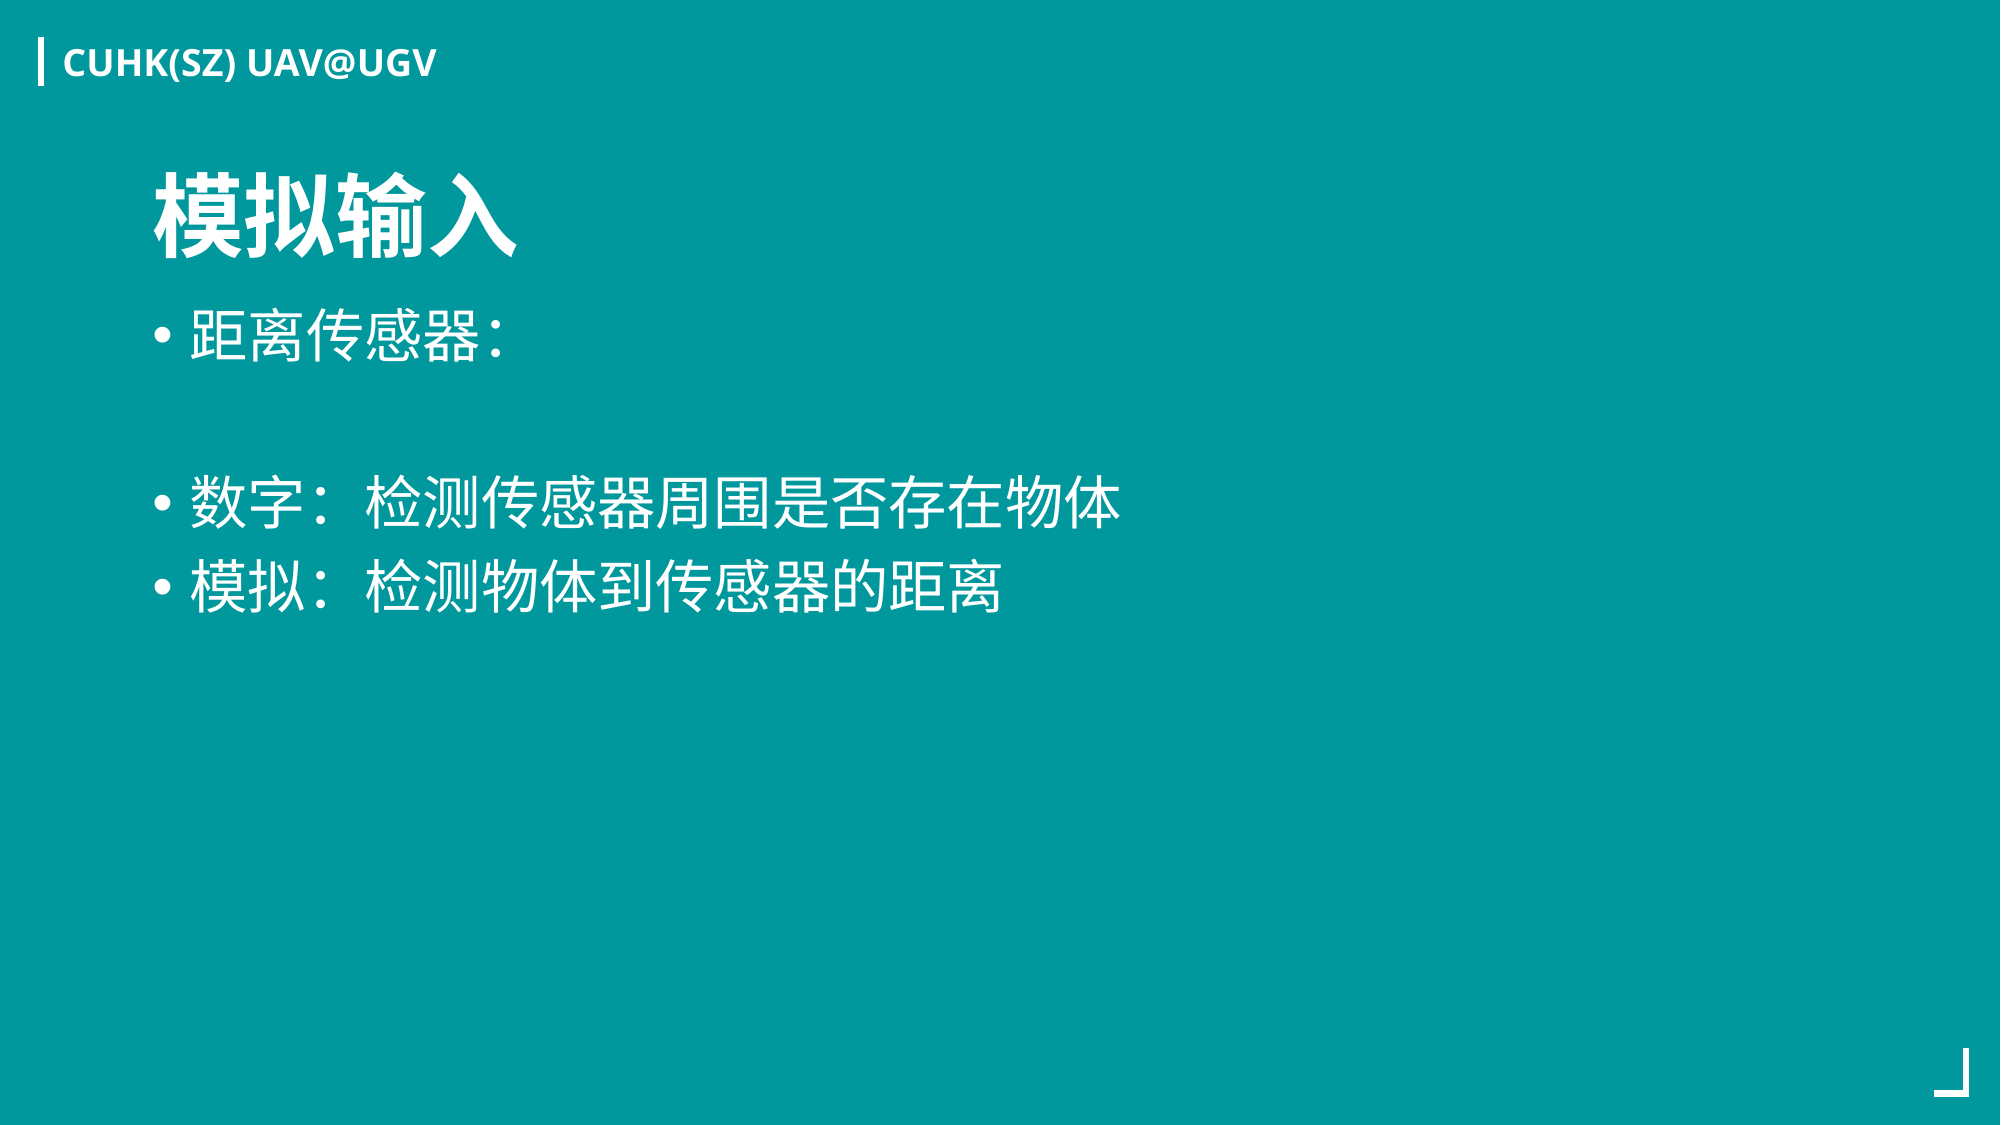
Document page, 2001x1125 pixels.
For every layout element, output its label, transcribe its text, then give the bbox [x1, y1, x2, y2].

list 距离传感器： 数字：检测传感器周围是否存在物体 模拟：检测物体到传感器的距离 [137, 299, 1863, 1014]
title 模拟输入 [137, 65, 1863, 283]
